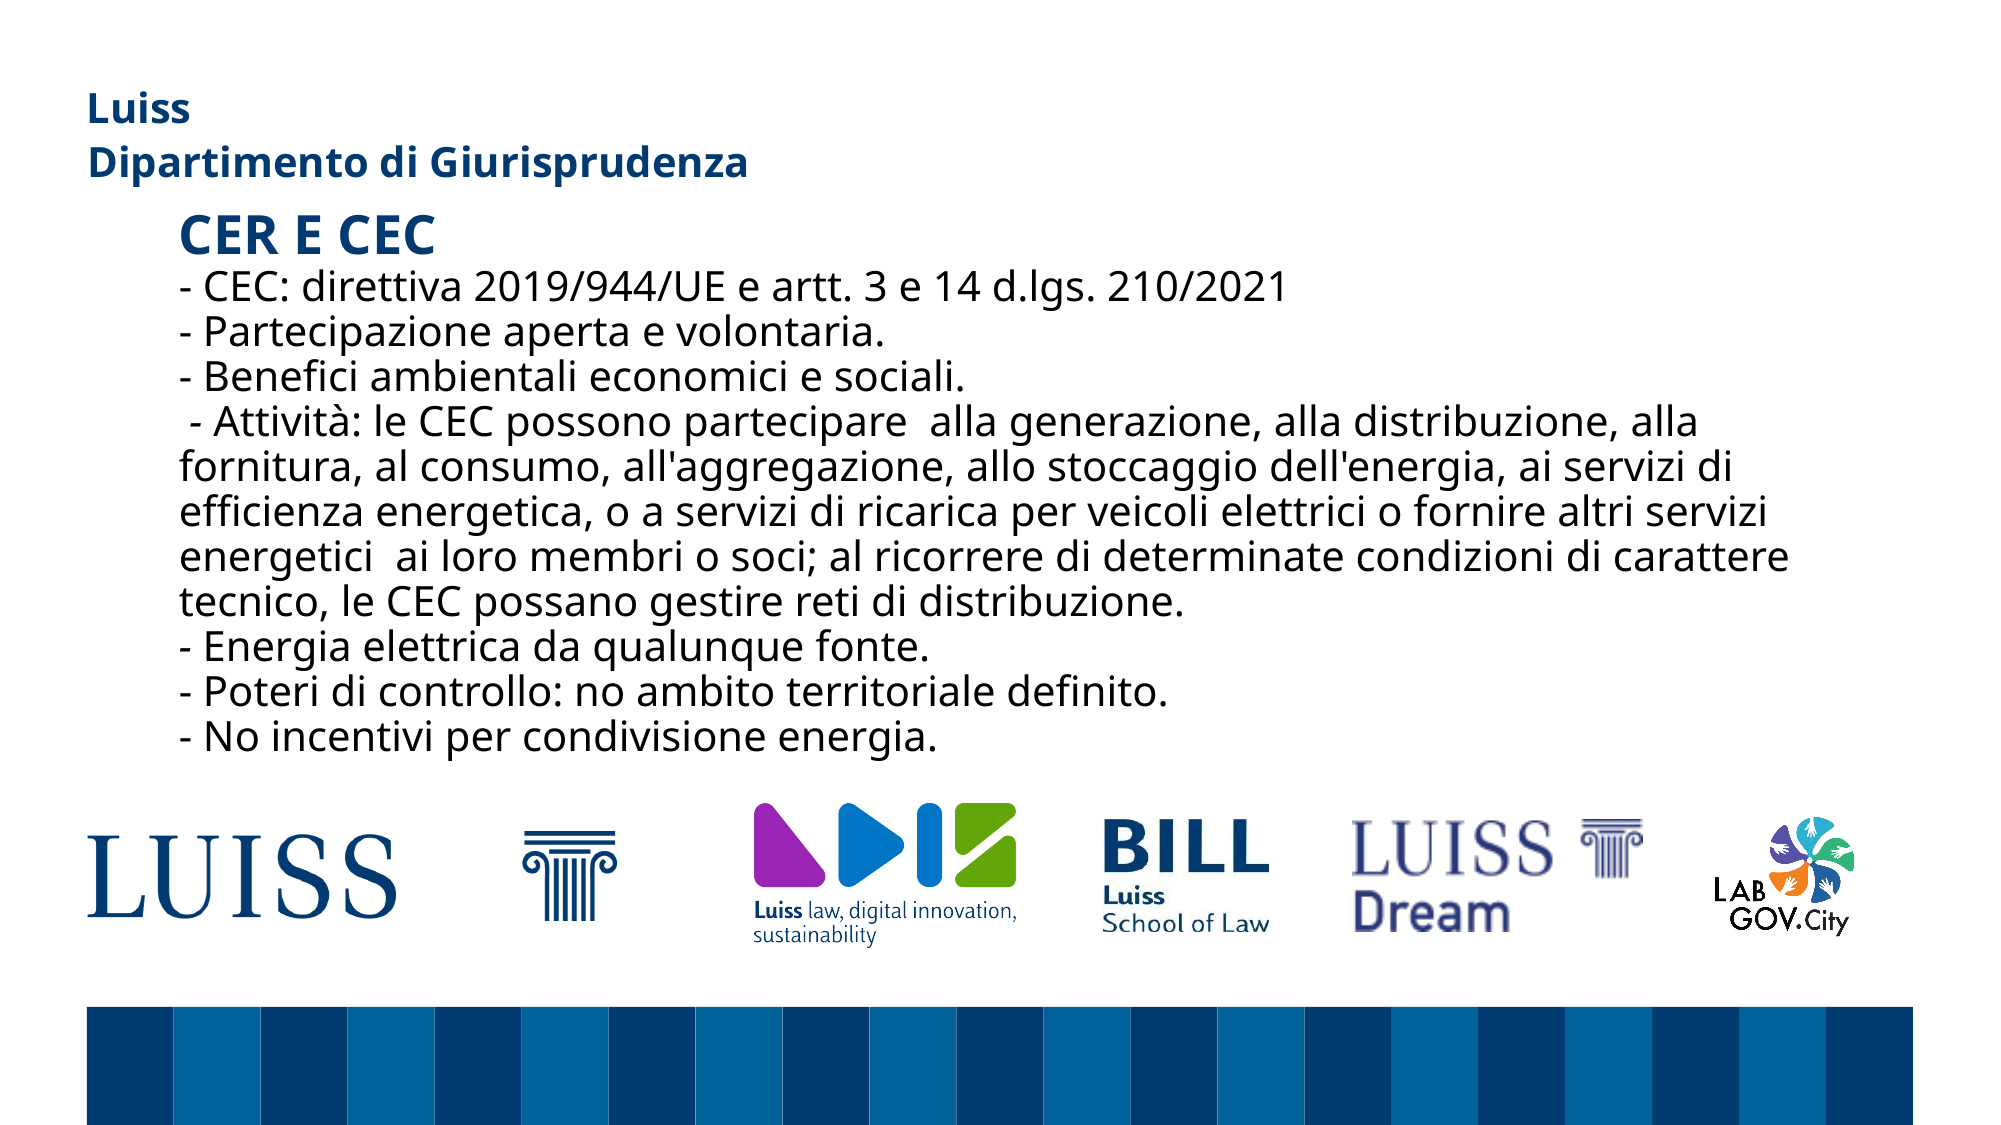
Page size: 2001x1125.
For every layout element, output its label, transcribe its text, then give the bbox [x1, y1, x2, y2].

picture [1807, 808, 1862, 944]
picture [84, 831, 178, 921]
list Dipartimento di Giurisprudenza [86, 141, 1218, 208]
title CER E CEC - CEC: direttiva 2019/944/UE e artt. 3 e 14 d.lgs. 210/2021 - Partecipazione aperta e volontaria. - Benefici ambientali economici e sociali. - Attività: le CEC possono partecipare alla generazione, alla distribuzione, alla fornitura, al consumo, all'aggregazione, allo stoccaggio dell'energia, ai servizi di efficienza energetica, o a servizi di ricarica per veicoli elettrici o fornire altri servizi energetici ai loro membri o soci; al ricorrere di determinate condizioni di carattere tecnico, le CEC possano gestire reti di distribuzione. - Energia elettrica da qualunque fonte. - Poteri di controllo: no ambito territoriale definito. - No incentivi per condivisione energia. [178, 207, 1807, 985]
